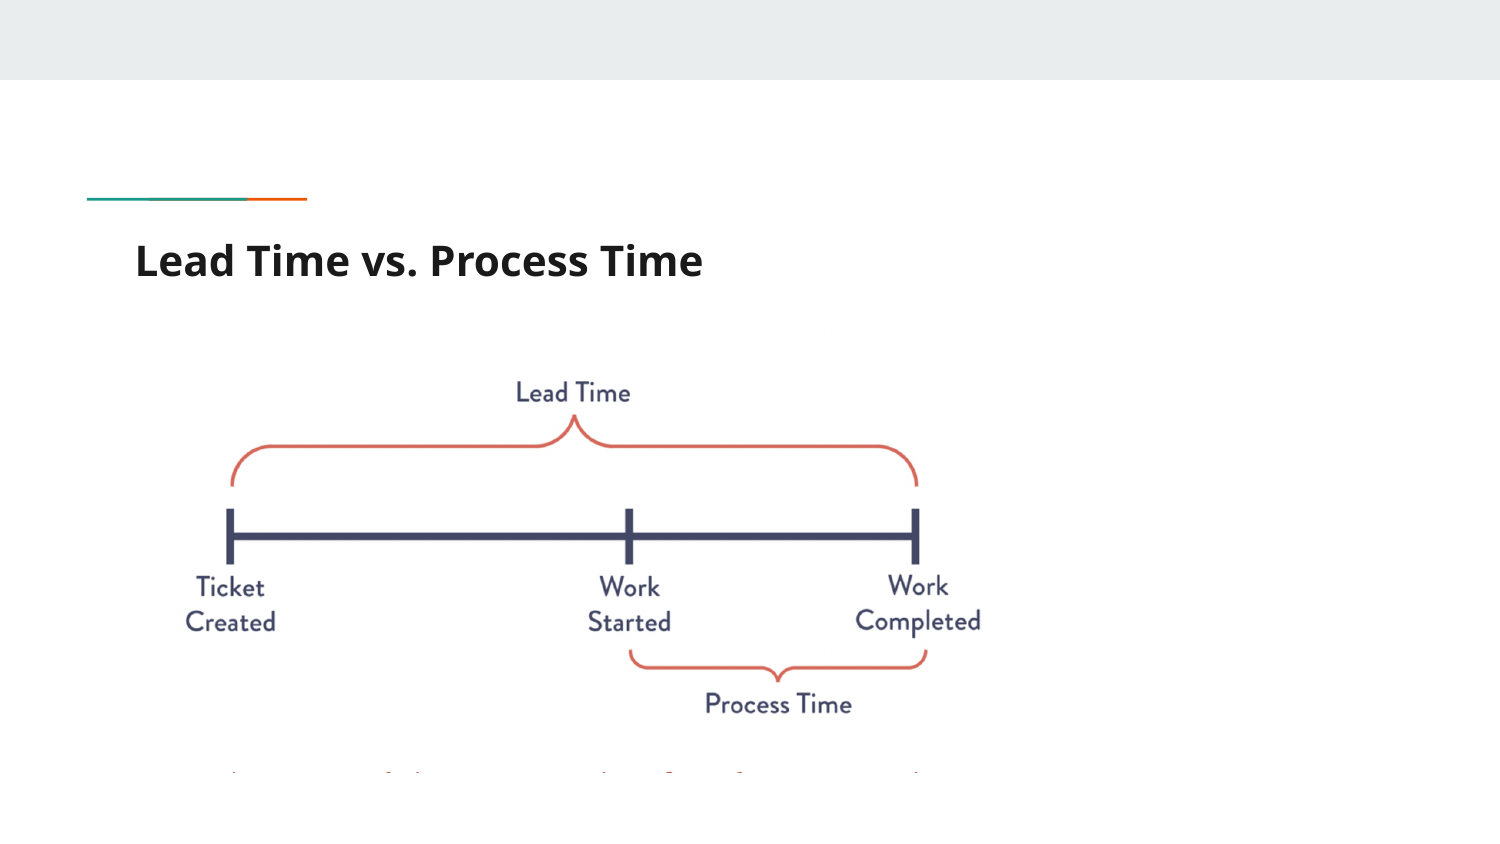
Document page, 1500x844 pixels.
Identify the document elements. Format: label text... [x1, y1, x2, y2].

title Lead Time vs. Process Time [119, 216, 1381, 305]
picture [86, 326, 1073, 774]
